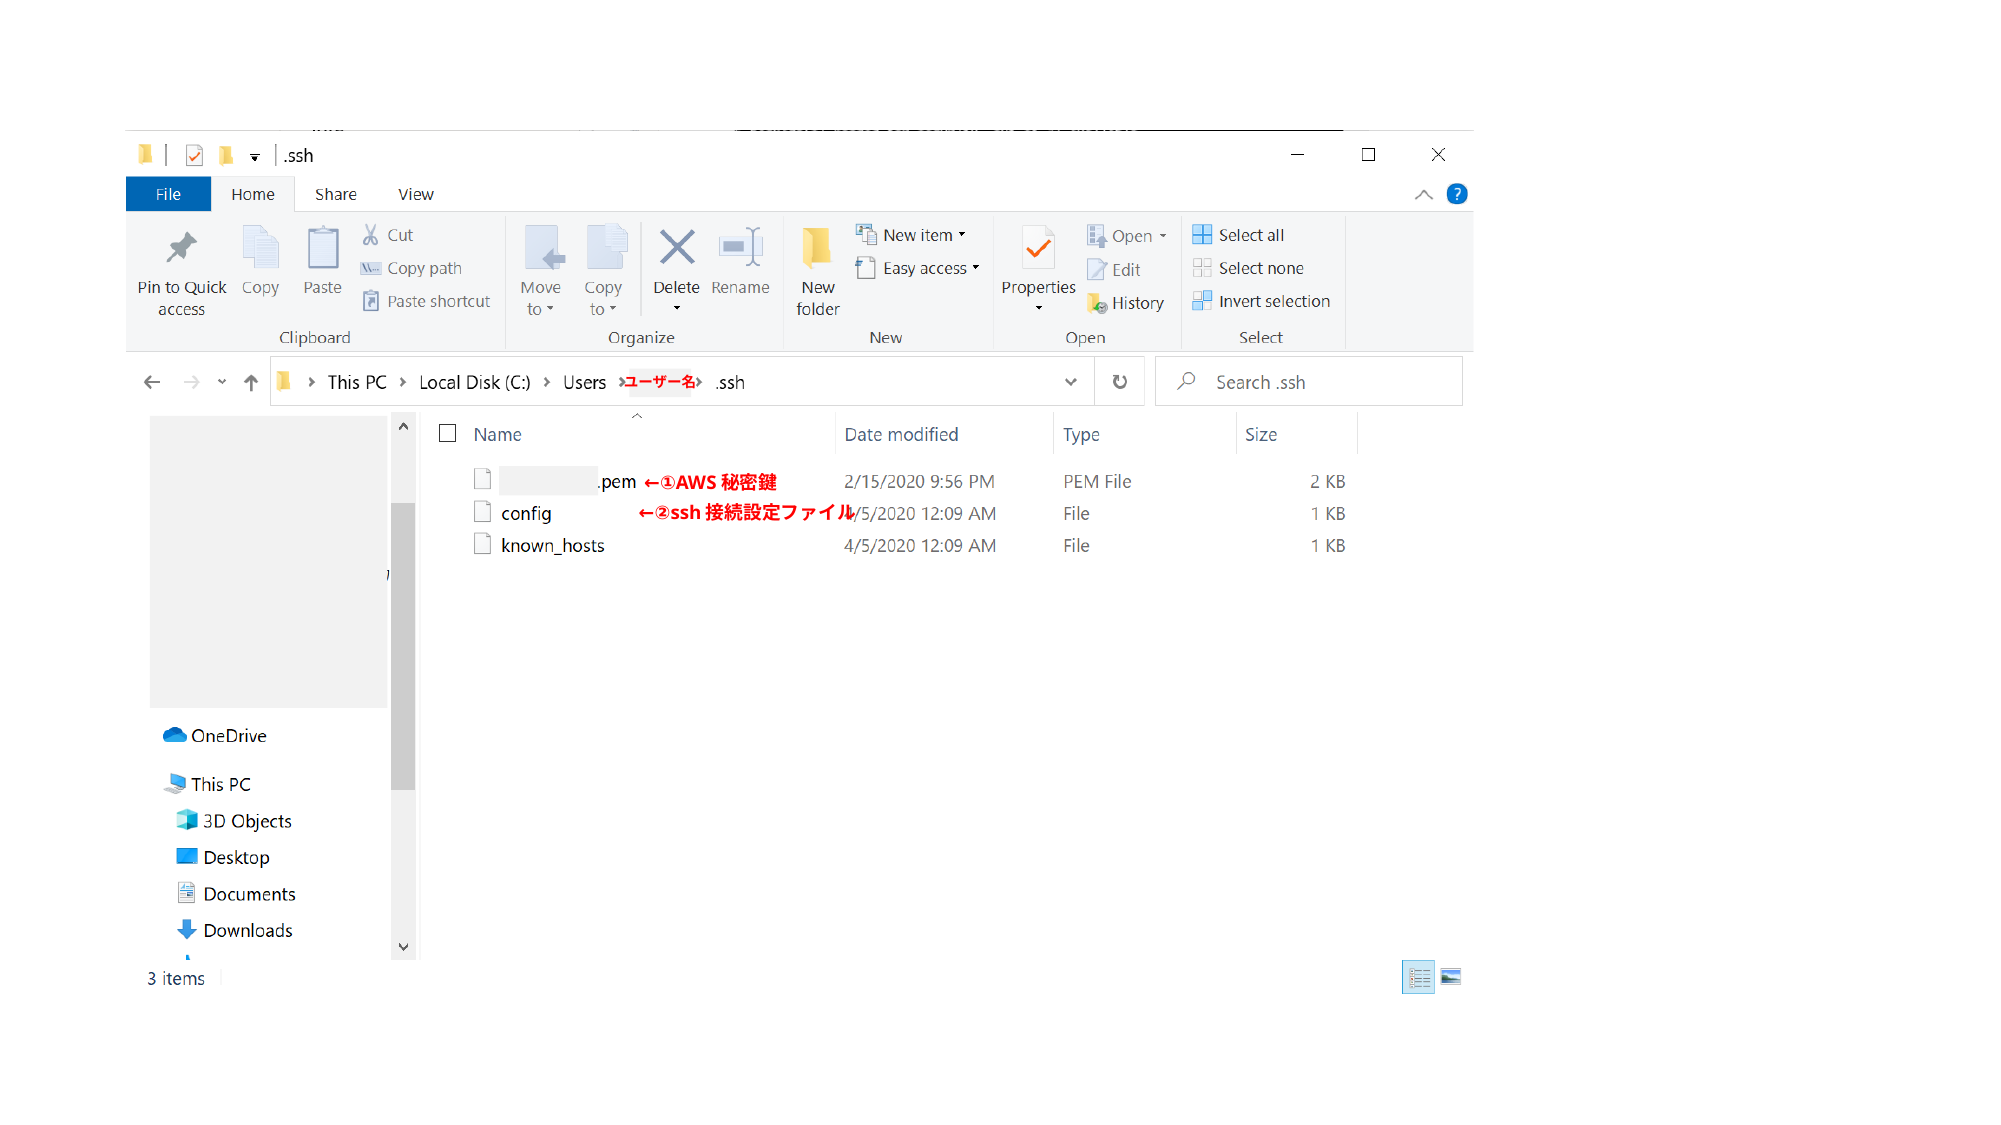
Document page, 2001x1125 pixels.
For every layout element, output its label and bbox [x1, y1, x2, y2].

picture [124, 130, 1474, 994]
